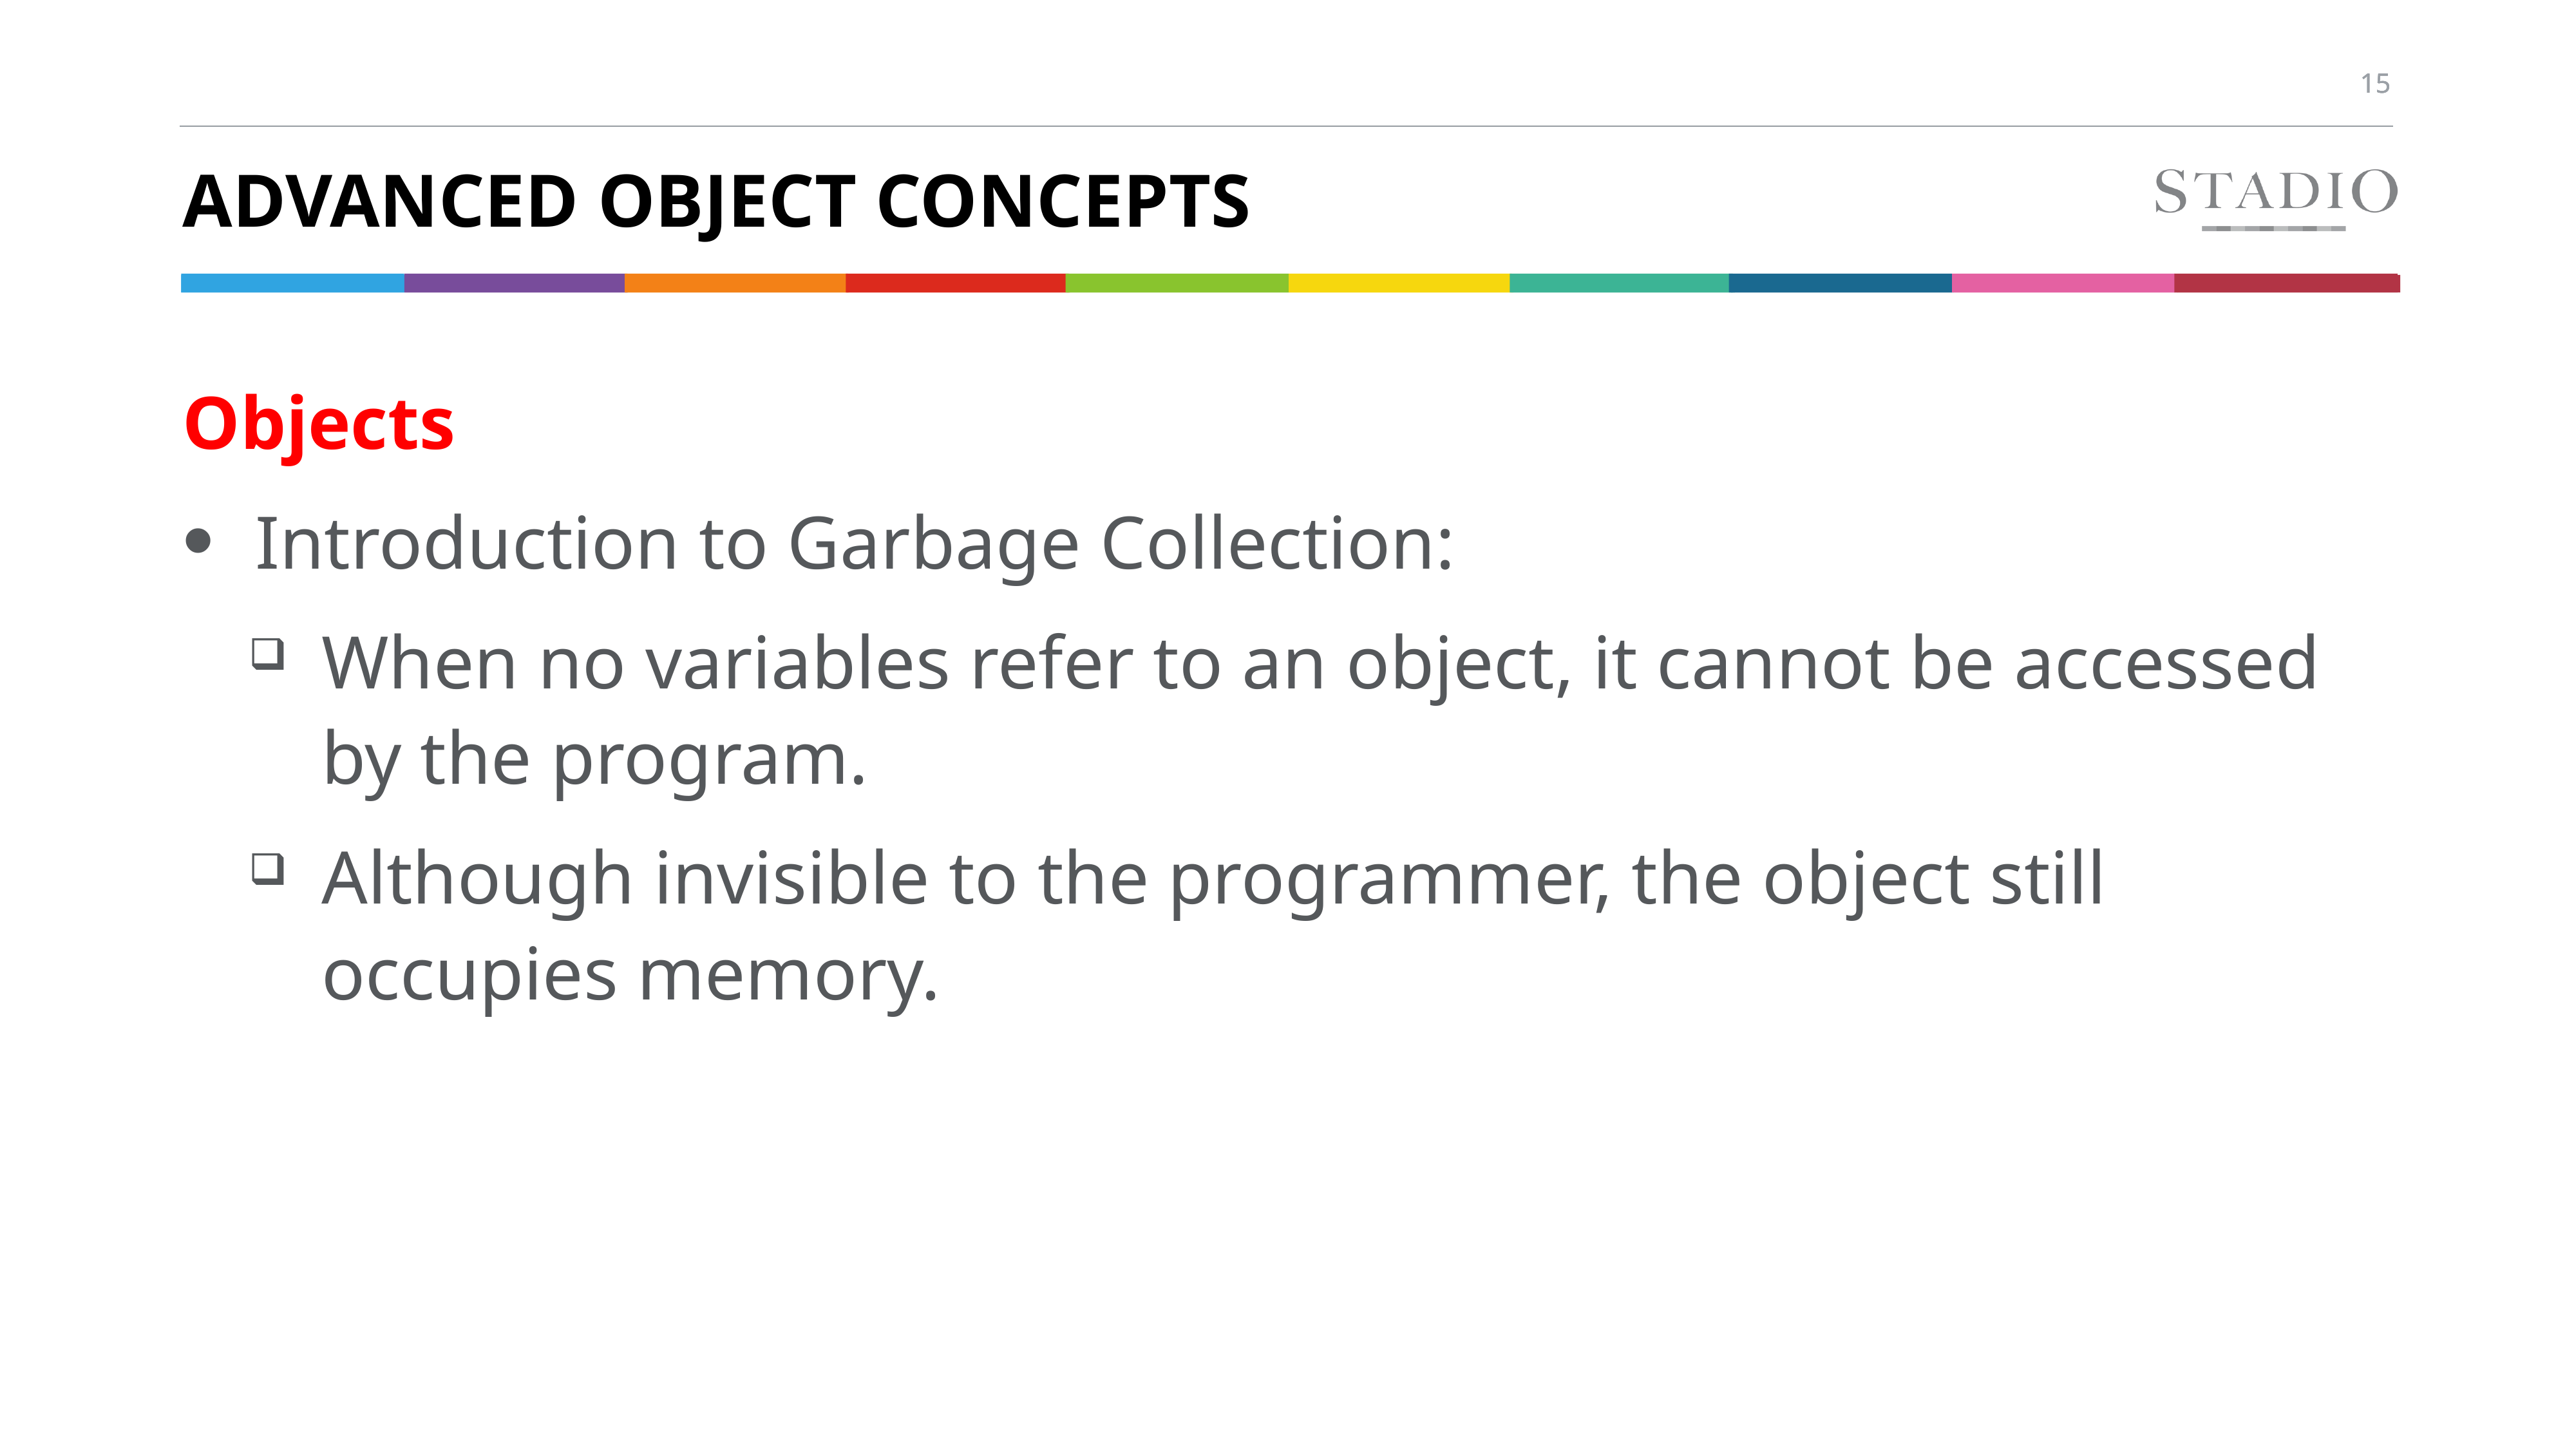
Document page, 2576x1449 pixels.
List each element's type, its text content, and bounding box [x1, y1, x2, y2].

picture [2112, 126, 2441, 274]
text_box [178, 131, 2398, 279]
title ADVANCED OBJECT CONCEPTS [182, 128, 2069, 131]
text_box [181, 273, 2398, 293]
list Objects Introduction to Garbage Collection: When no variables refer to an object, it cannot be accessed by the program. Although invisible to the programmer, the object still occupies memory. [182, 367, 2402, 1370]
